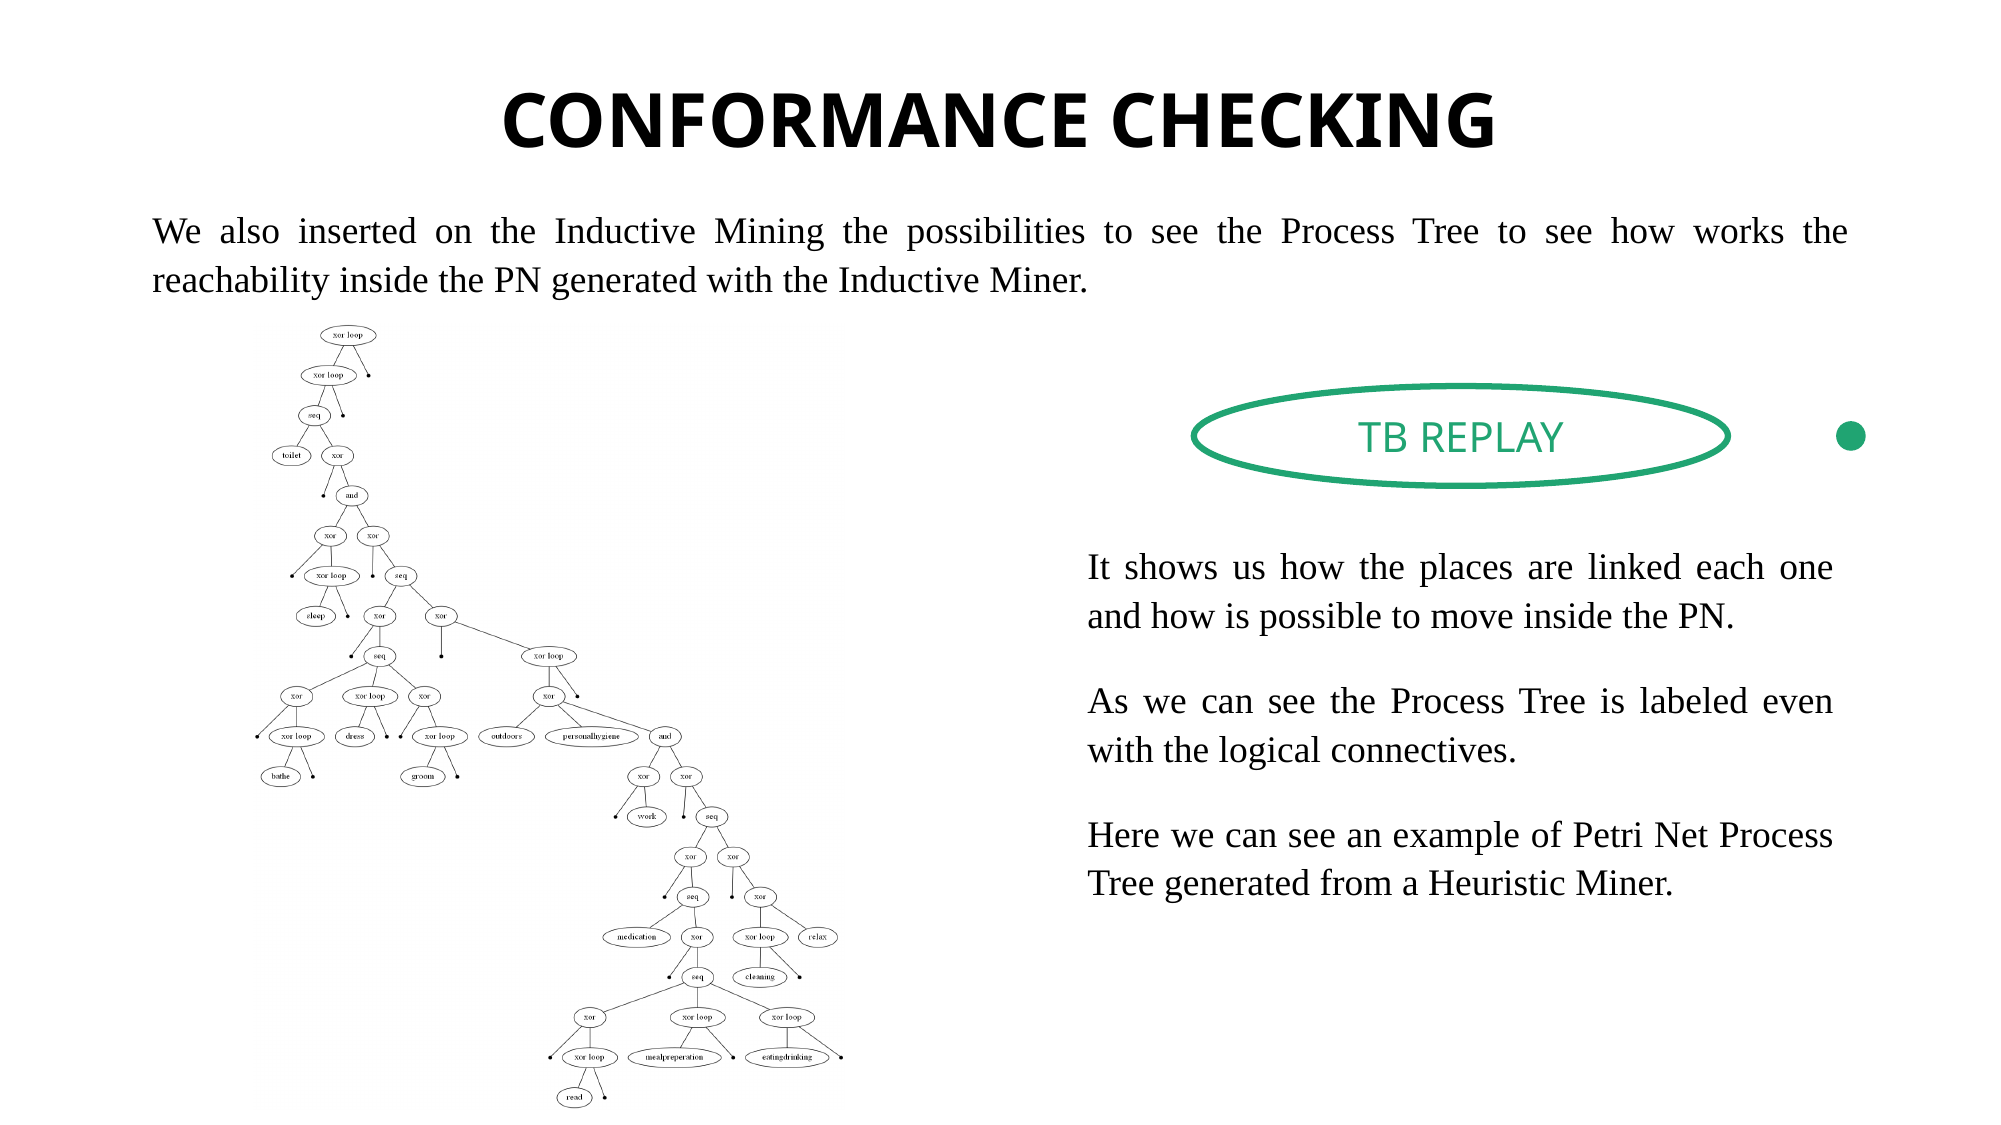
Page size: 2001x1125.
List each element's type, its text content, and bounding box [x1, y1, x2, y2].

text_box TB REPLAY [1192, 385, 1730, 487]
text_box We also inserted on the Inductive Mining the possibilities to see the Process Tree to see how works the reachability inside the PN generated with the Inductive Miner. [137, 195, 1866, 307]
list It shows us how the places are linked each one and how is possible to move inside the PN. As we can see the Process Tree is labeled even with the logical connectives. Here we can see an example of Petri Net Process Tree generated from a Heuristic Miner. [1087, 531, 1835, 896]
title CONFORMANCE CHECKING [37, 75, 1963, 179]
picture [253, 323, 845, 1110]
text_box [1835, 420, 1867, 452]
